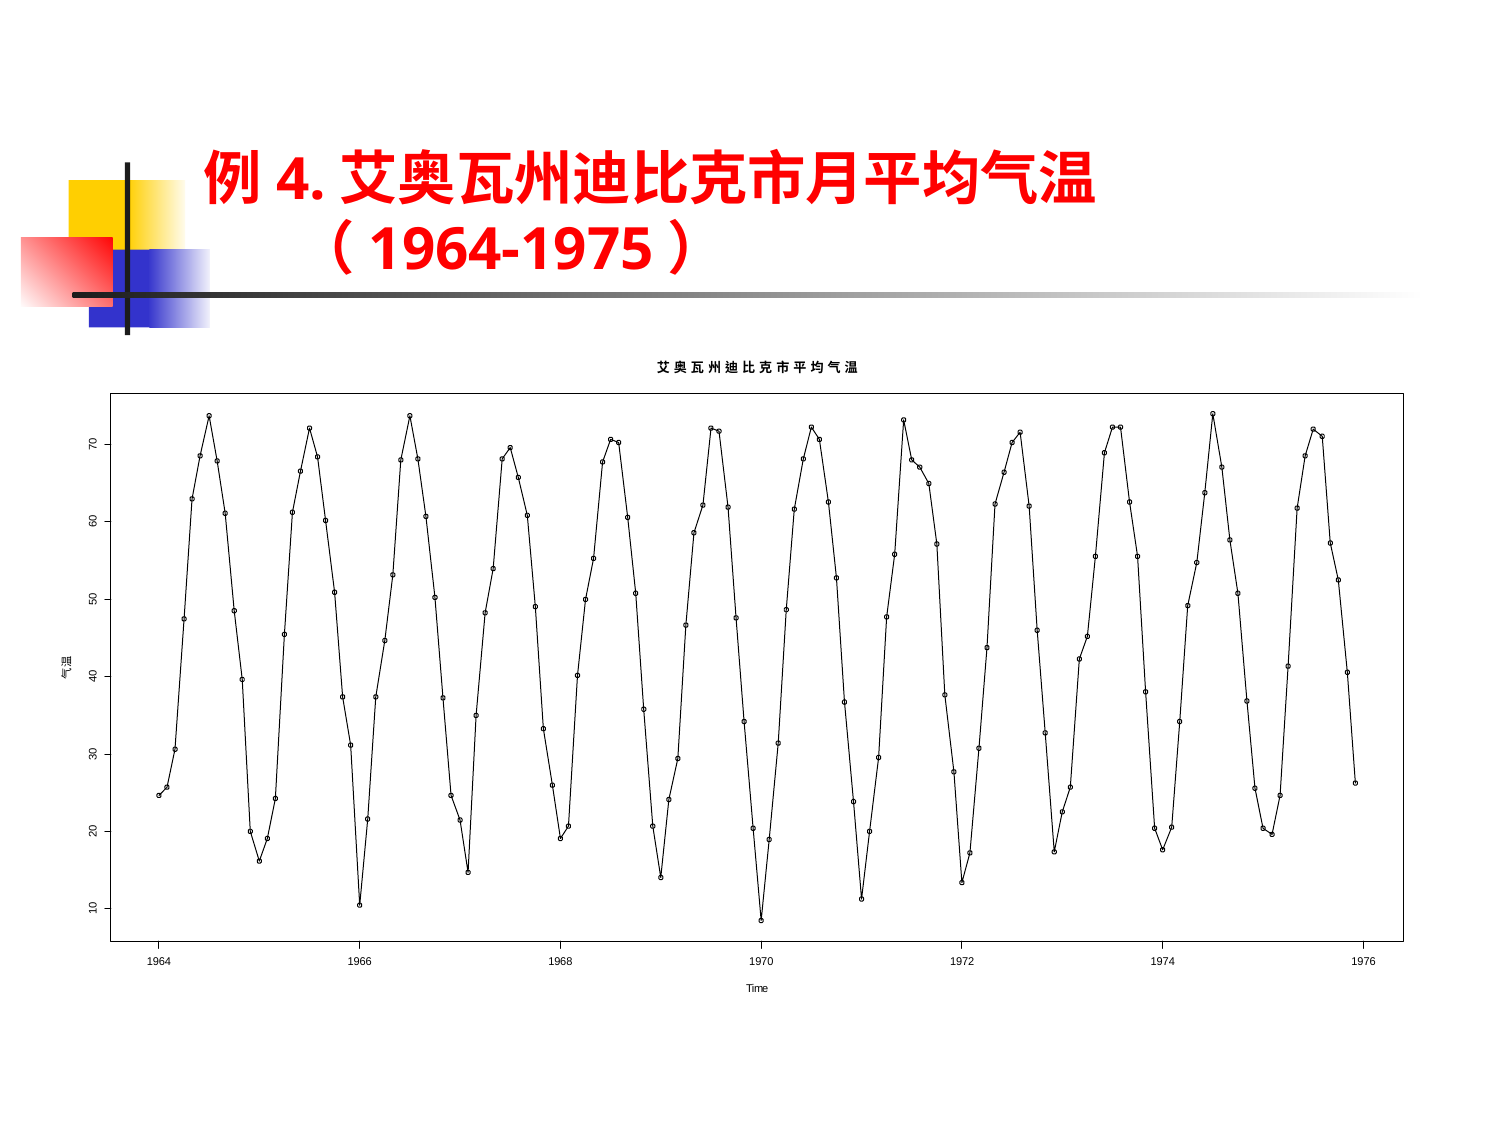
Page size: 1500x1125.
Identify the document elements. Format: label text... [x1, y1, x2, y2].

title 例4.艾奥瓦州迪比克市月平均气温 （1964-1975） [188, 101, 1468, 289]
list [58, 339, 1430, 1009]
